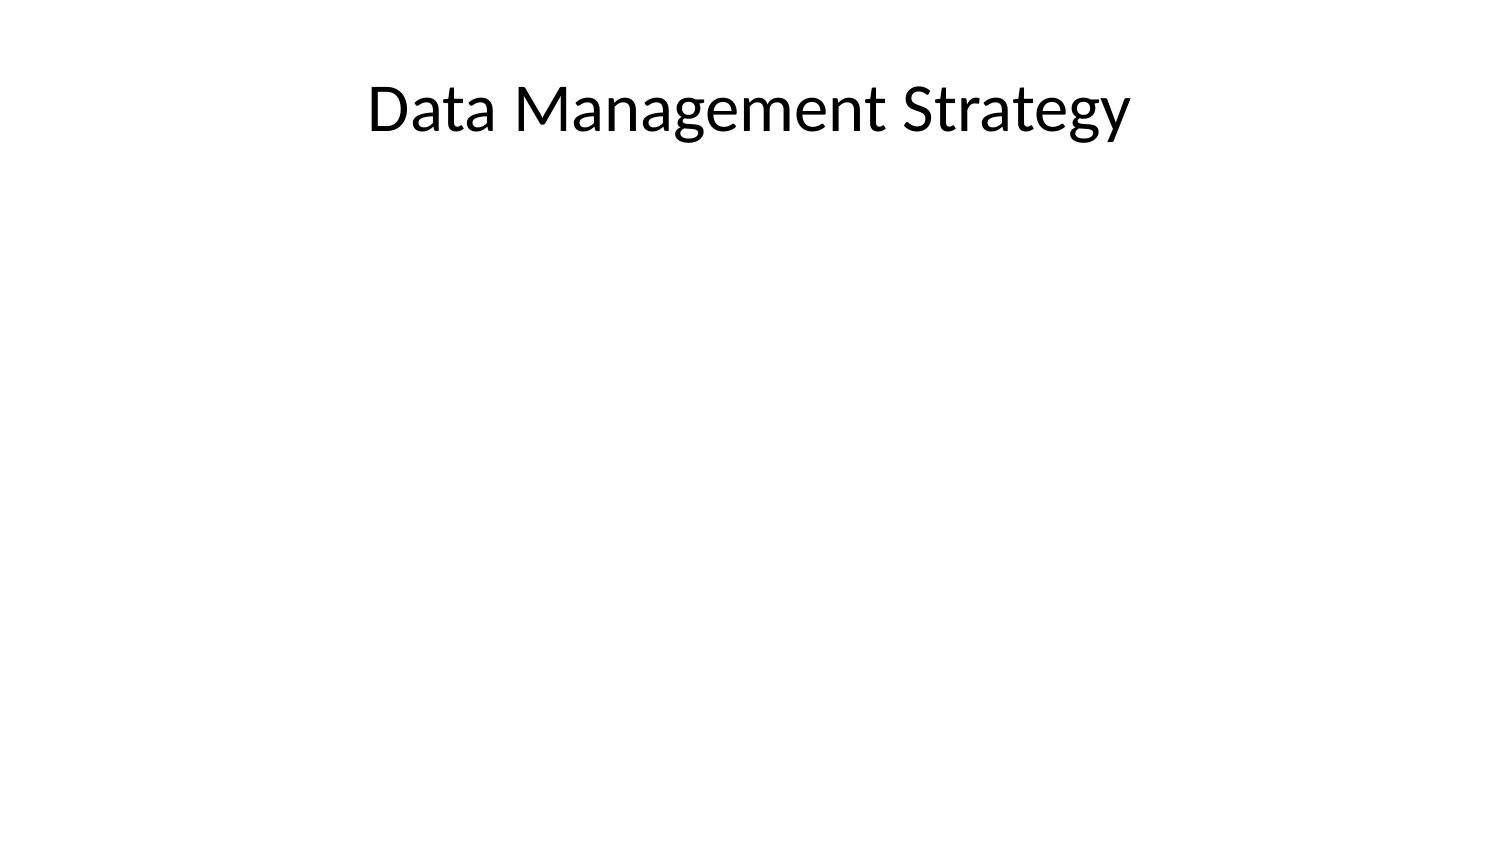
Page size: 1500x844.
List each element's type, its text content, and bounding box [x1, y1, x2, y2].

title Data Management Strategy [75, 33, 1425, 175]
